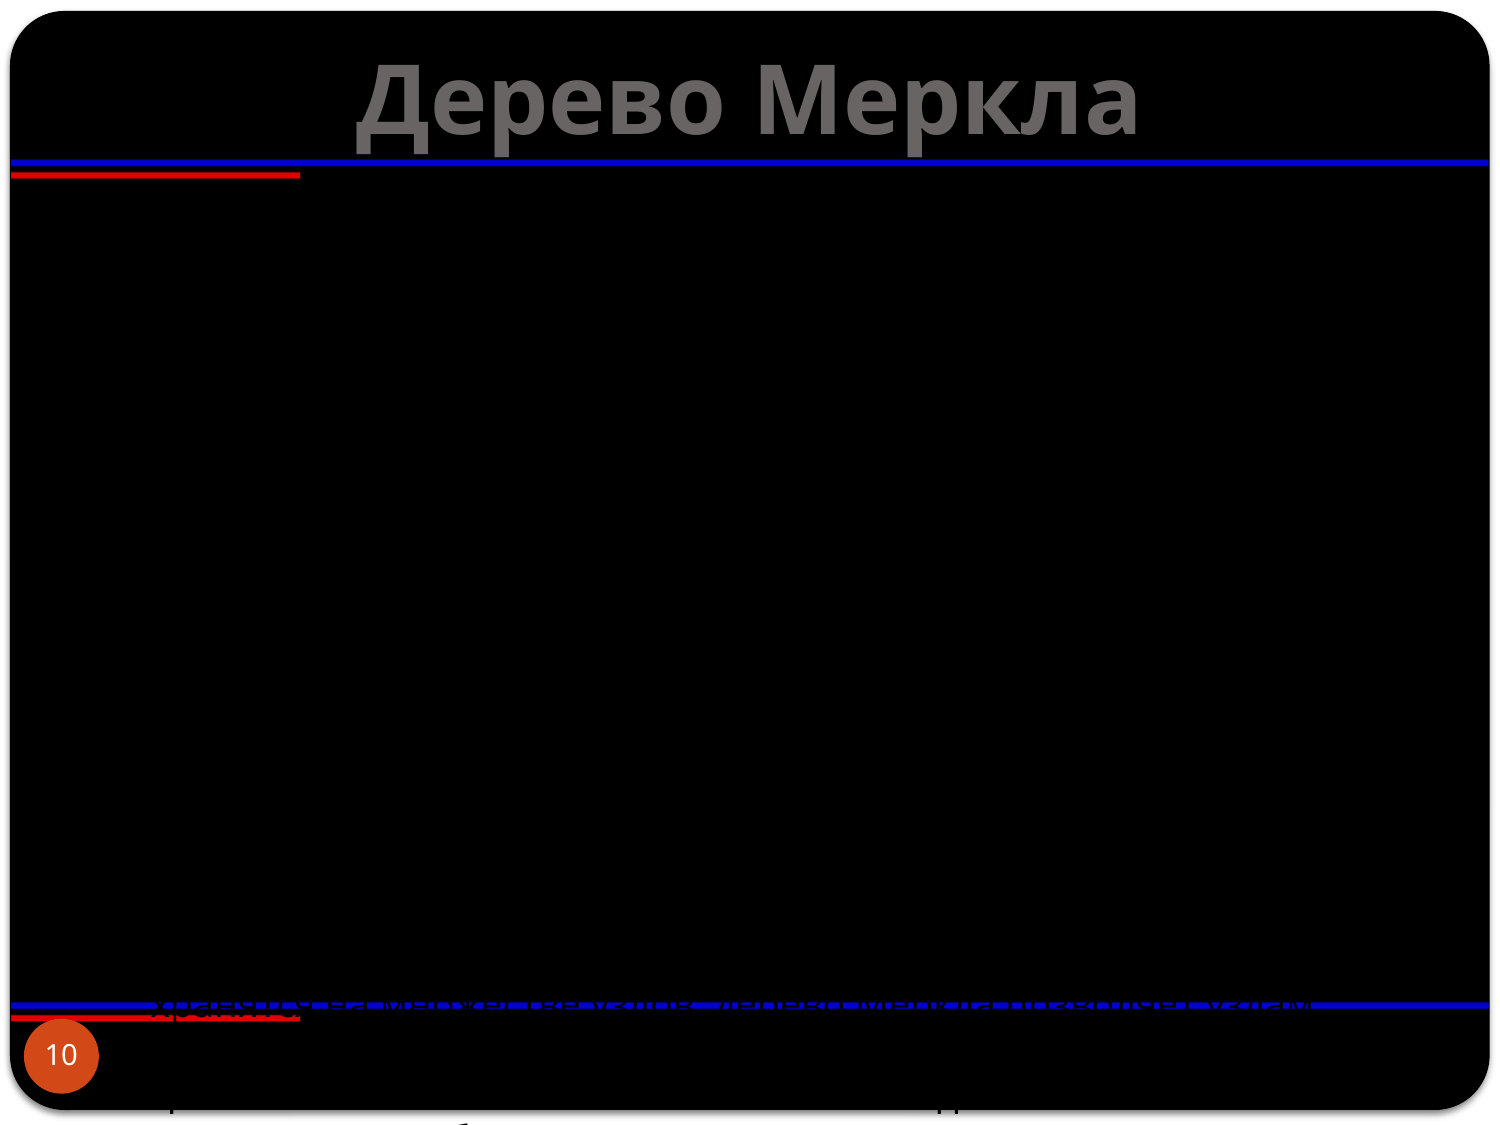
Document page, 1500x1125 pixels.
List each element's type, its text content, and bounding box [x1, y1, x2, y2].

picture [12, 12, 1488, 1108]
slide_number 10 [23, 1018, 99, 1094]
title Дерево Меркла [75, 29, 1425, 169]
text_box Дерево Меркла предлагает несколько преимуществ по сравнению с простым вычислением хеша всего множества данных: - Если в множестве данных происходят изменения, вам не нужно пересчитывать хеш всего множества. В дереве Меркла достаточно пересчитать хеши только для измененных ветвей и их родительских узлов до корня. Это сильно экономит ресурсы при обновлении данных. Проверка подмножеств данных: Дерево Меркла позволяет легко и эффективно проверить целостность конкретного подмножества данных, не загружая и не проверяя всё множество. Для этого необходимо знать только хеши на пути от интересующего элемента до корневого узла. Распределенная проверка: В блокчейне, где копии данных хранятся на множестве узлов, дерево Меркла позволяет узлам согласовывать свои копии данных, эффективно проверяя целостность частей блокчейна без необходимости скачивания и проверки всего блока данных. [135, 208, 1388, 1125]
